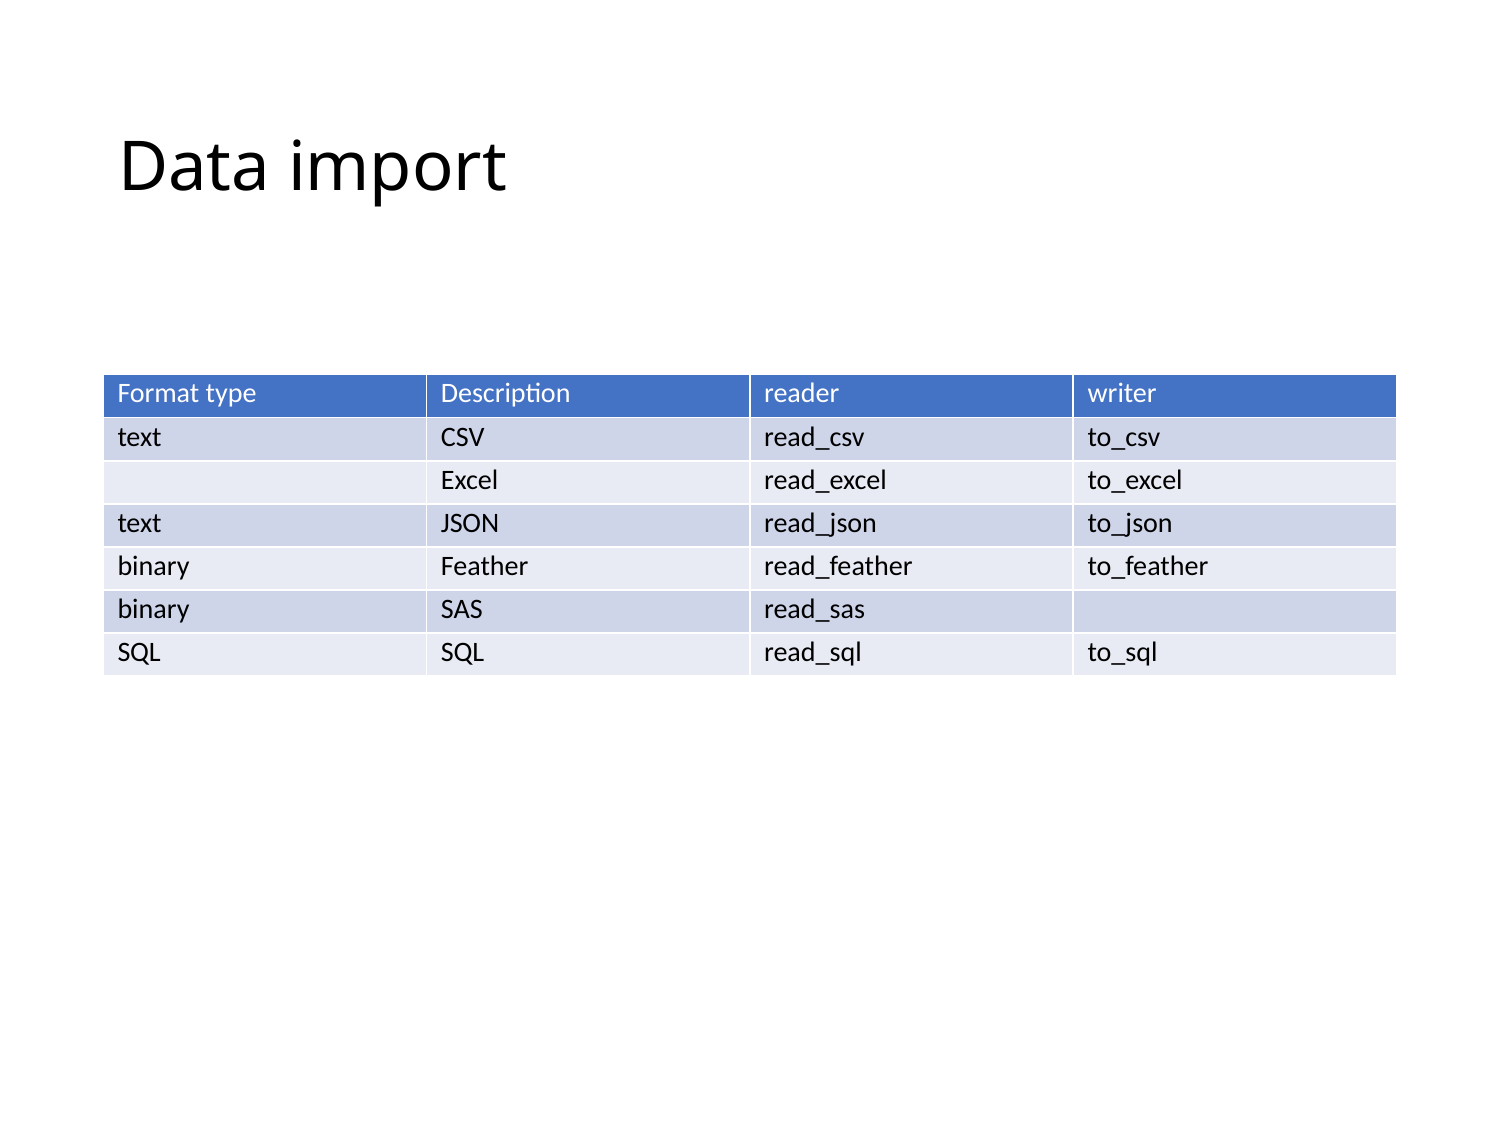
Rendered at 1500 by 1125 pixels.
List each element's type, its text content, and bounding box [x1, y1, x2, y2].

title Data import [103, 59, 1397, 278]
table_cell to_excel [1074, 462, 1396, 503]
table_cell [104, 462, 426, 503]
table_cell read_feather [751, 548, 1072, 589]
table_header Description [427, 375, 749, 417]
table_cell binary [104, 548, 426, 589]
table_cell read_sql [751, 634, 1072, 675]
table_cell read_csv [751, 418, 1072, 460]
table_header Format type [104, 375, 426, 417]
table_header reader [751, 375, 1072, 417]
table_cell to_csv [1074, 418, 1396, 460]
table_cell to_sql [1074, 634, 1396, 675]
table_cell read_sas [751, 591, 1072, 632]
table_cell to_json [1074, 505, 1396, 546]
table_cell read_excel [751, 462, 1072, 503]
table_cell CSV [427, 418, 749, 460]
table_cell read_json [751, 505, 1072, 546]
table_cell SAS [427, 591, 749, 632]
table_cell Excel [427, 462, 749, 503]
table_cell SQL [427, 634, 749, 675]
table_cell to_feather [1074, 548, 1396, 589]
table_cell JSON [427, 505, 749, 546]
table_header writer [1074, 375, 1396, 417]
table_cell text [104, 418, 426, 460]
table_cell binary [104, 591, 426, 632]
table_cell text [104, 505, 426, 546]
table_cell Feather [427, 548, 749, 589]
table_cell [1074, 591, 1396, 632]
table_cell SQL [104, 634, 426, 675]
